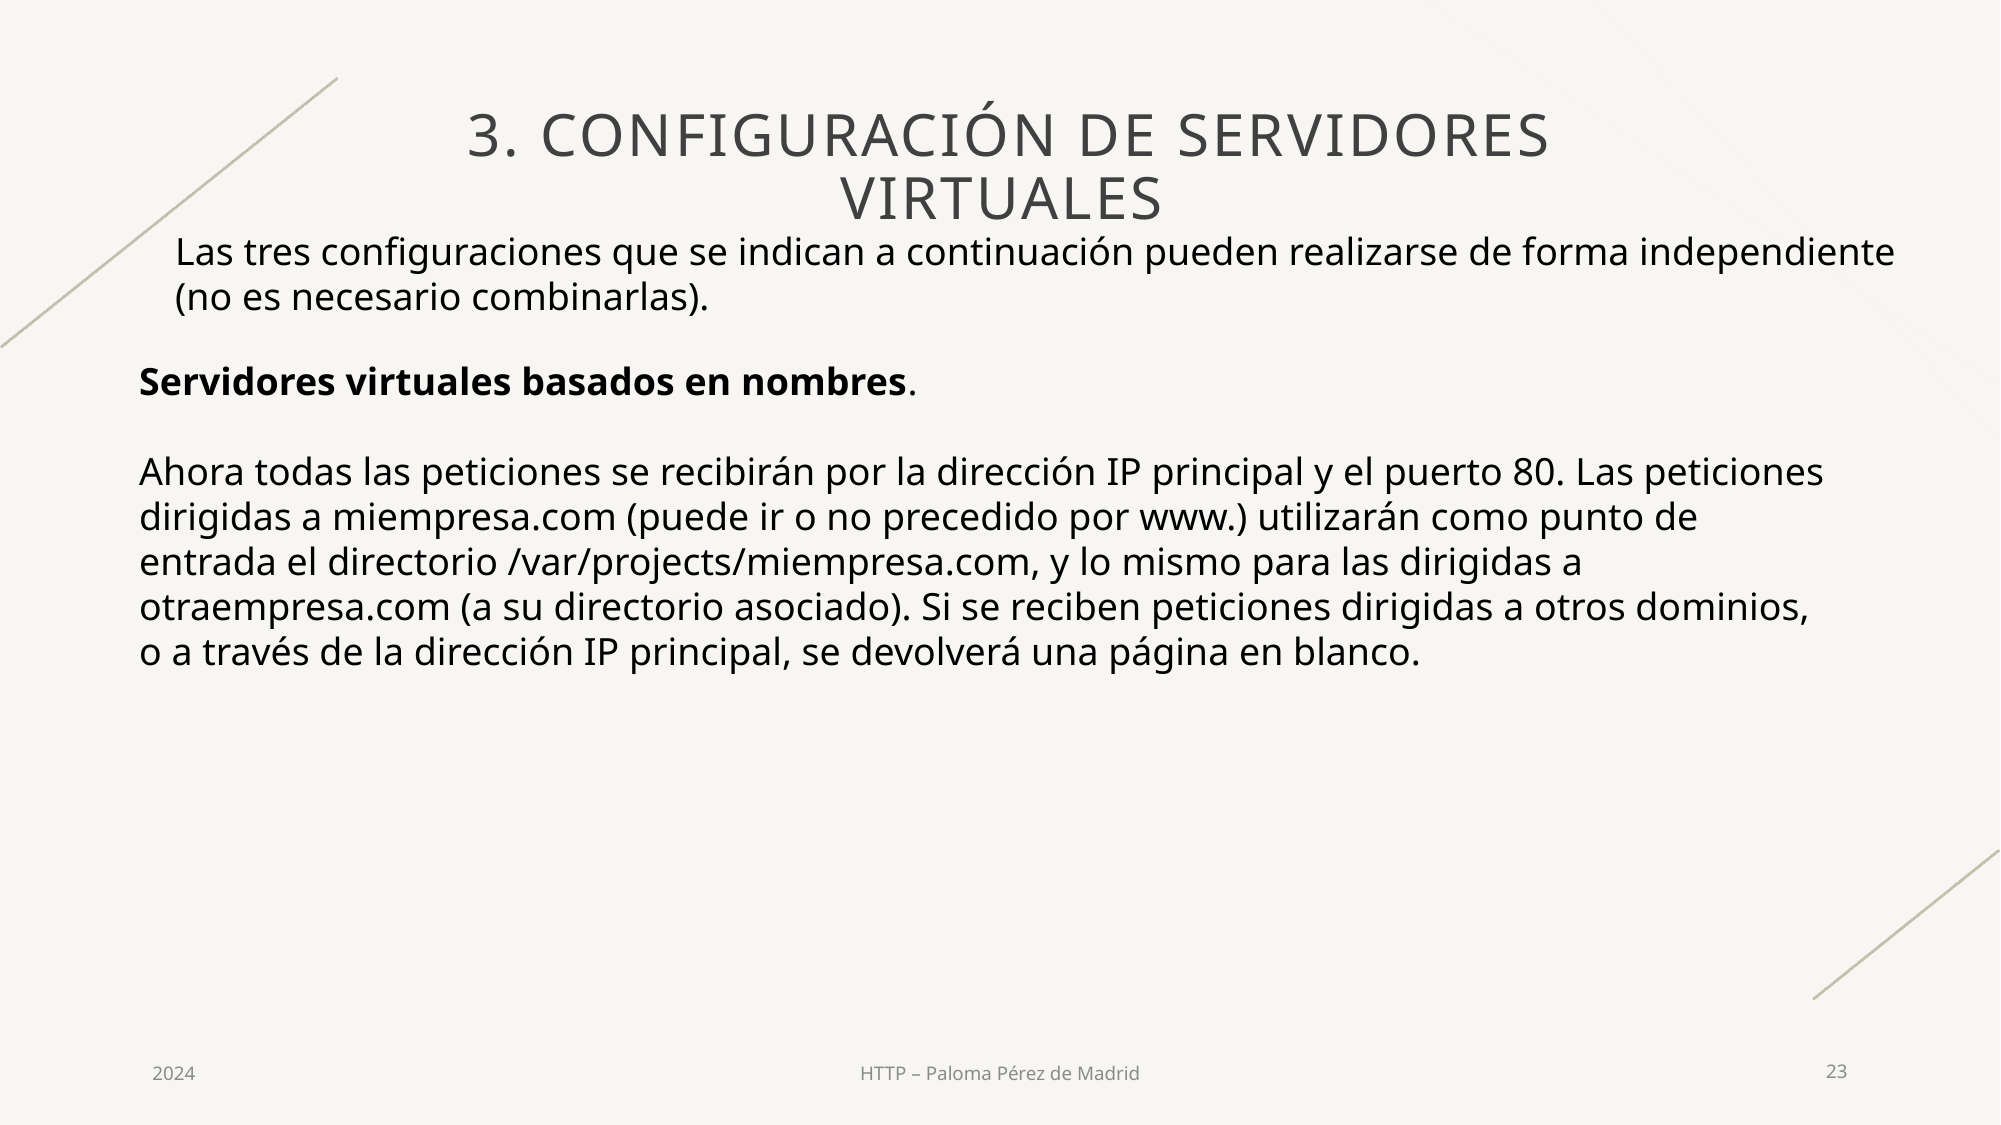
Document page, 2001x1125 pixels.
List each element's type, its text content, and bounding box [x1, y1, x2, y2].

text_box Las tres configuraciones que se indican a continuación pueden realizarse de forma independiente (no es necesario combinarlas). [160, 221, 1942, 326]
picture [0, 77, 338, 348]
slide_number 2024 [137, 1042, 588, 1103]
slide_number 23 [1412, 1042, 1863, 1103]
footer HTTP – Paloma Pérez de Madrid [662, 1042, 1338, 1103]
text_box Servidores virtuales basados en nombres. Ahora todas las peticiones se recibirán por la dirección IP principal y el puerto 80. Las peticiones dirigidas a miempresa.com (puede ir o no precedido por www.) utilizarán como punto de entrada el directorio /var/projects/miempresa.com, y lo mismo para las dirigidas a otraempresa.com (a su directorio asociado). Si se reciben peticiones dirigidas a otros dominios, o a través de la dirección IP principal, se devolverá una página en blanco. [124, 350, 1856, 681]
title 3. configuración de servidores virtuales [319, 60, 1702, 221]
picture [1812, 849, 2000, 1000]
